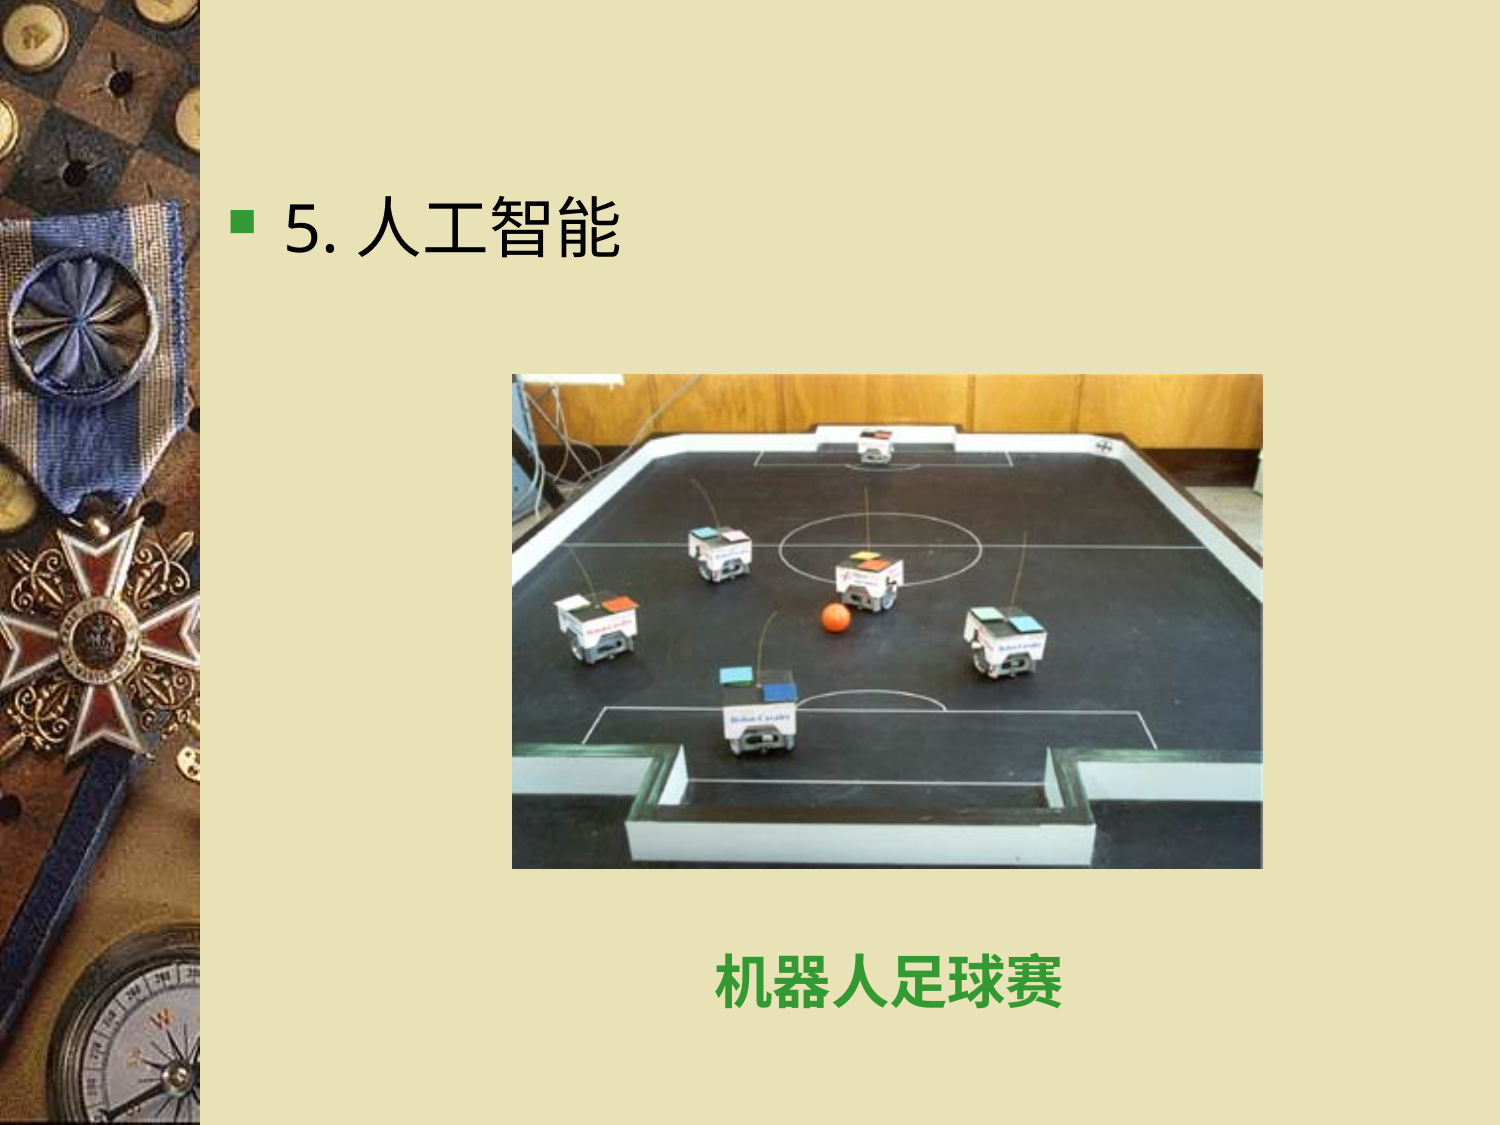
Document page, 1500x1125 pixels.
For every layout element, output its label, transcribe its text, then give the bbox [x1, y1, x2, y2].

text_box 机器人足球赛 [699, 937, 1138, 1023]
text_box 5.人工智能 [212, 187, 913, 282]
picture [512, 374, 1263, 869]
picture [0, 0, 200, 1125]
